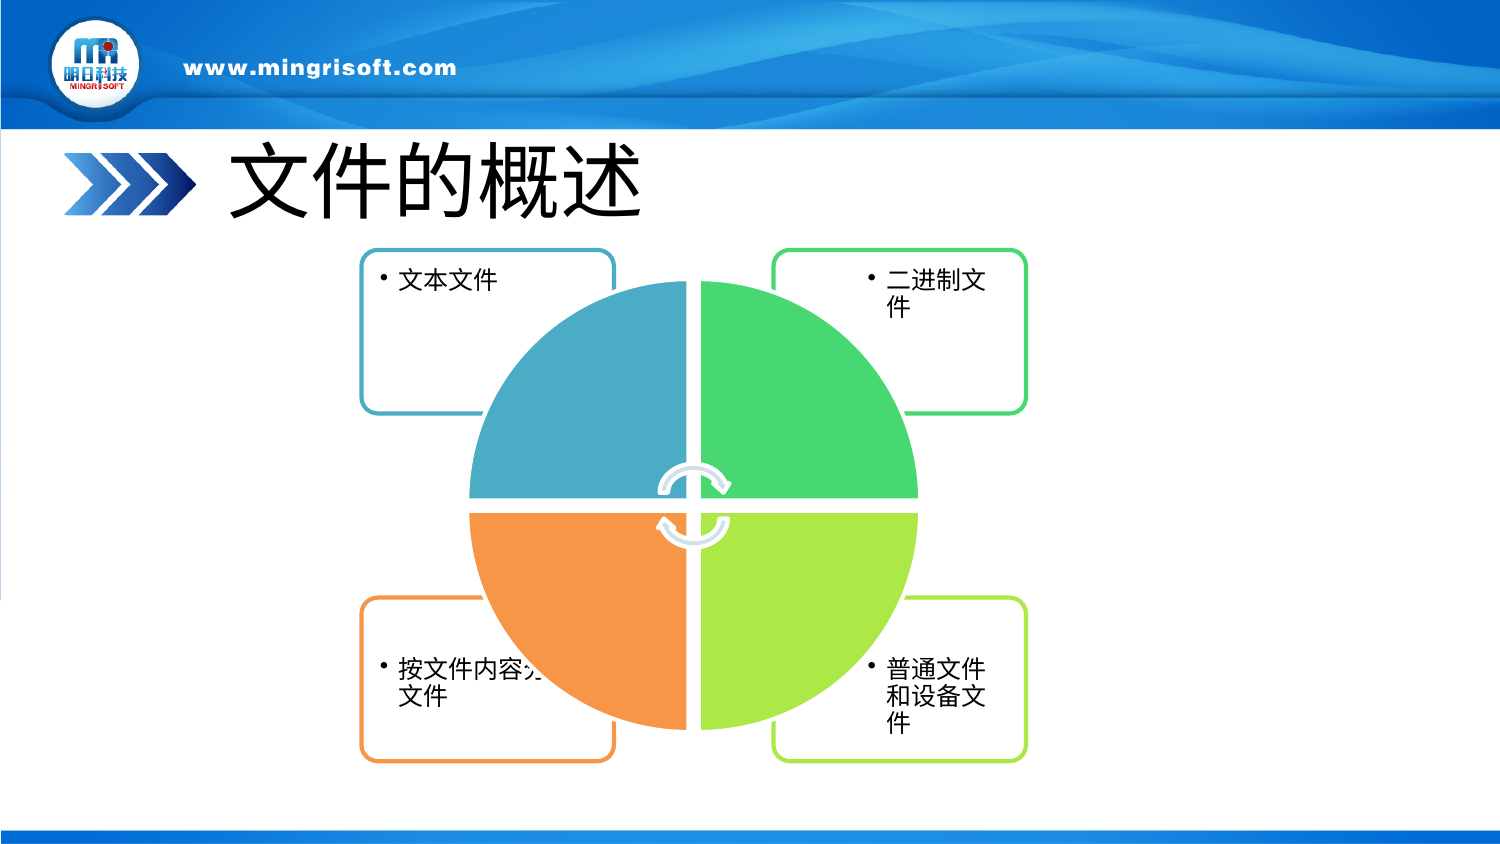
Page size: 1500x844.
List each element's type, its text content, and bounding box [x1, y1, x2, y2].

text_box 文件的概述 [212, 109, 1325, 250]
picture [0, 0, 1500, 844]
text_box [249, 249, 1138, 762]
